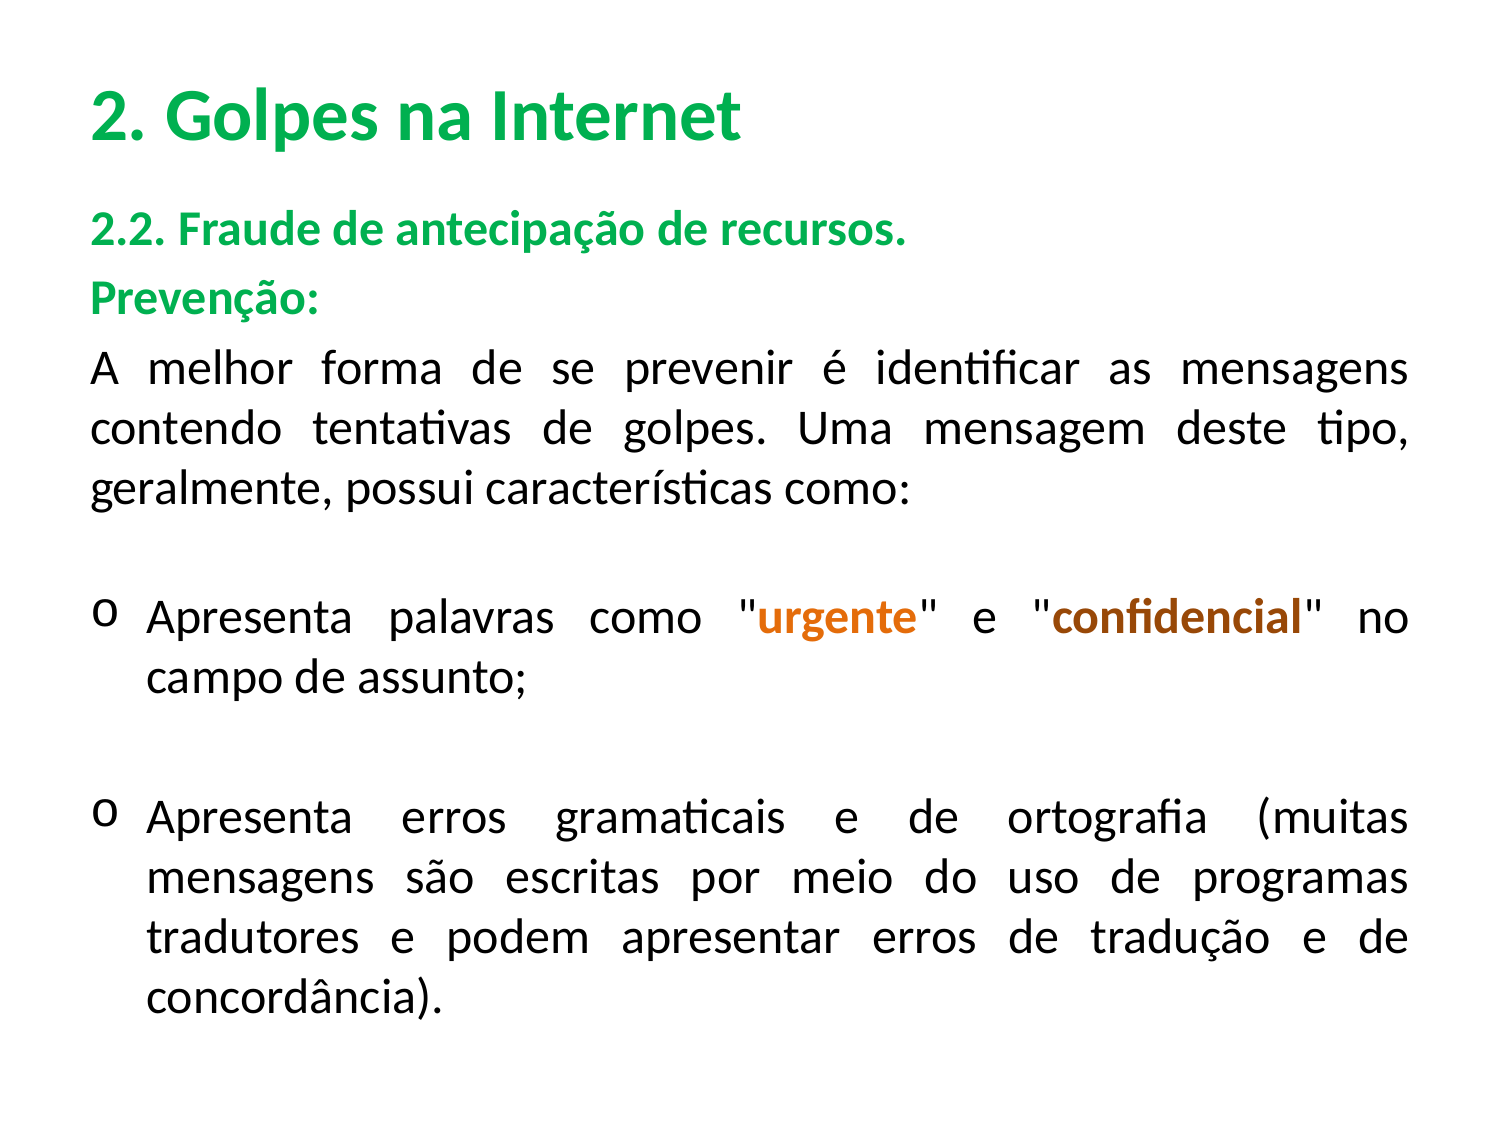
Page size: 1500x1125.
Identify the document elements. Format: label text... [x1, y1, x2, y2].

title 2. Golpes na Internet [75, 45, 1425, 175]
list 2.2. Fraude de antecipação de recursos. Prevenção: A melhor forma de se prevenir é identificar as mensagens contendo tentativas de golpes. Uma mensagem deste tipo, geralmente, possui características como: Apresenta palavras como "urgente" e "confidencial" no campo de assunto; Apresenta erros gramaticais e de ortografia (muitas mensagens são escritas por meio do uso de programas tradutores e podem apresentar erros de tradução e de concordância). [75, 187, 1425, 1063]
